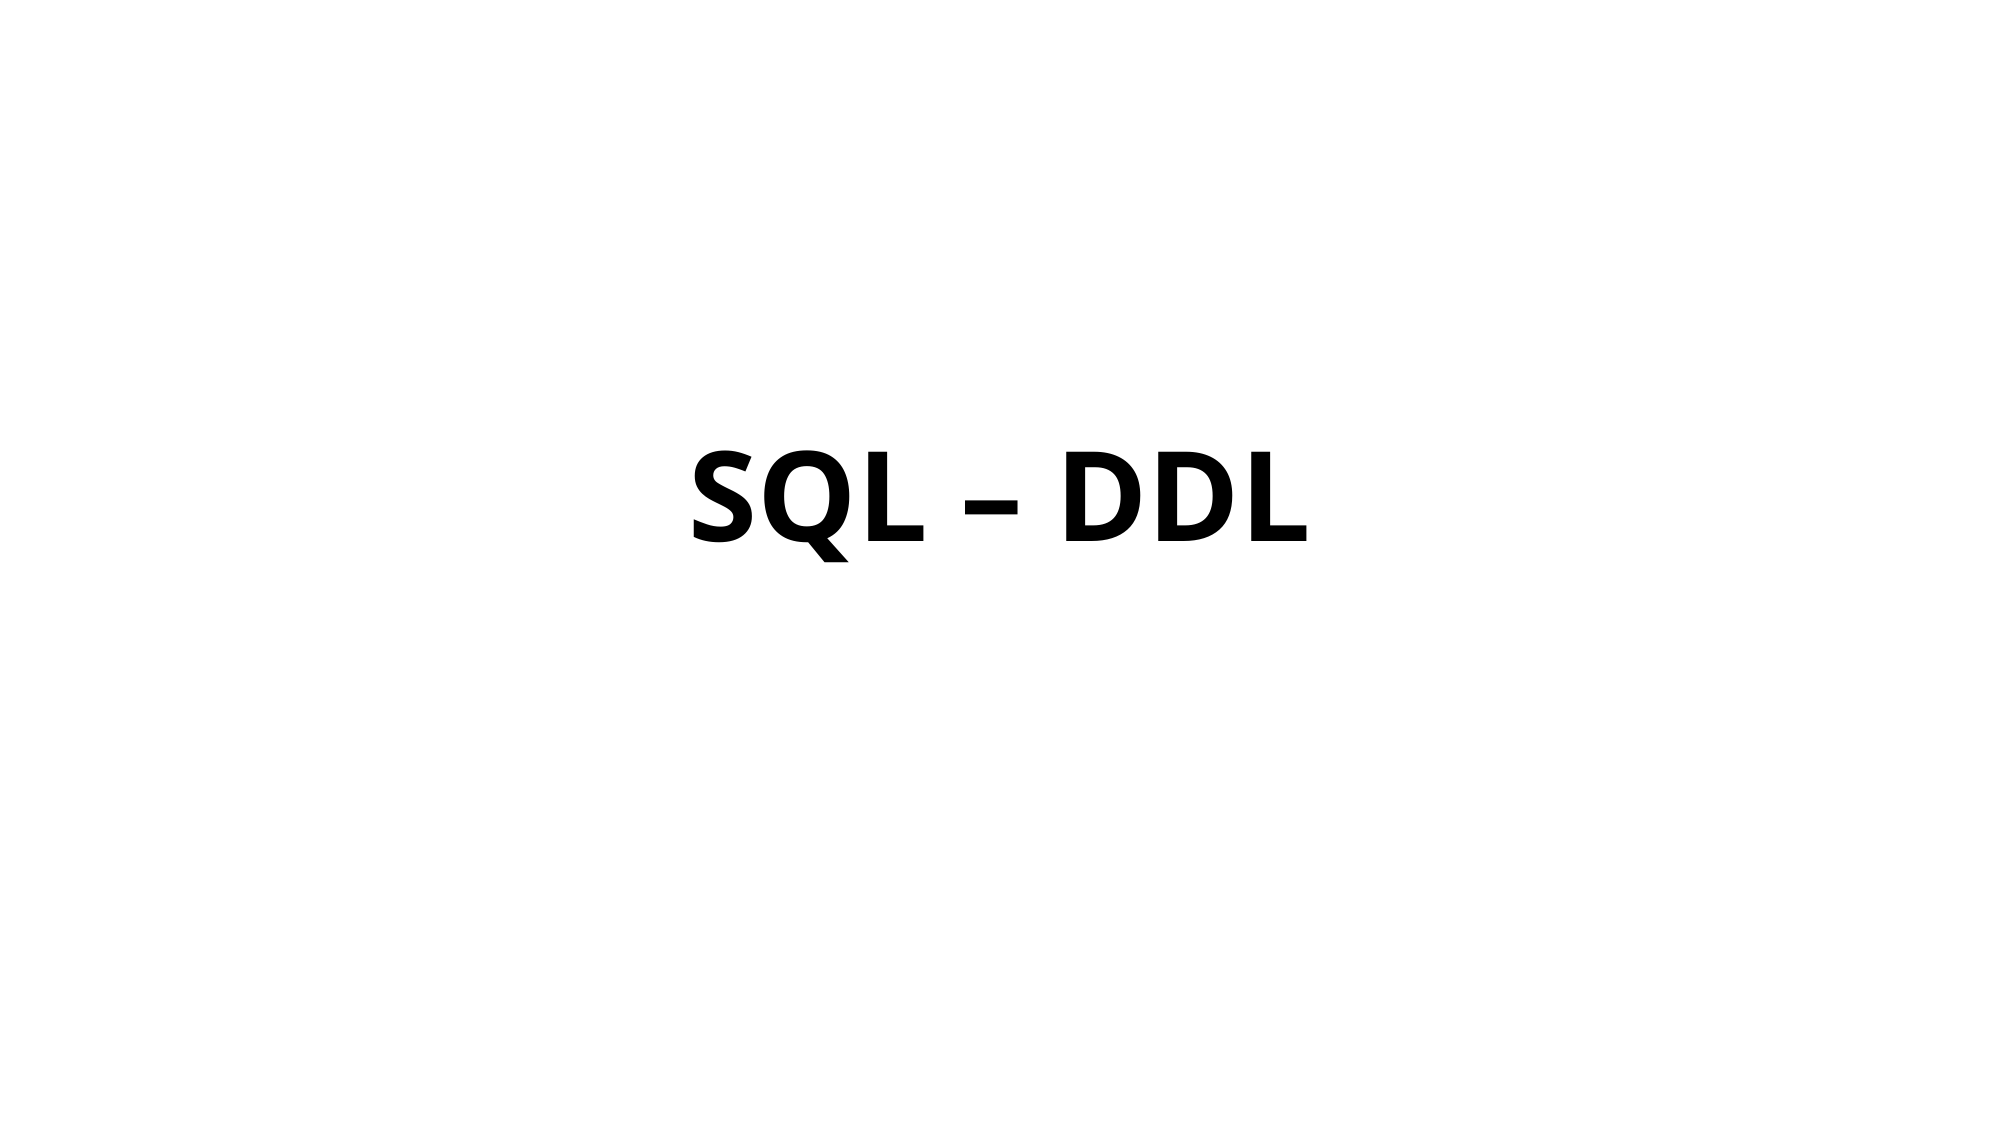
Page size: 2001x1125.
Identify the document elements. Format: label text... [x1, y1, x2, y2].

title SQL – DDL [249, 184, 1750, 576]
